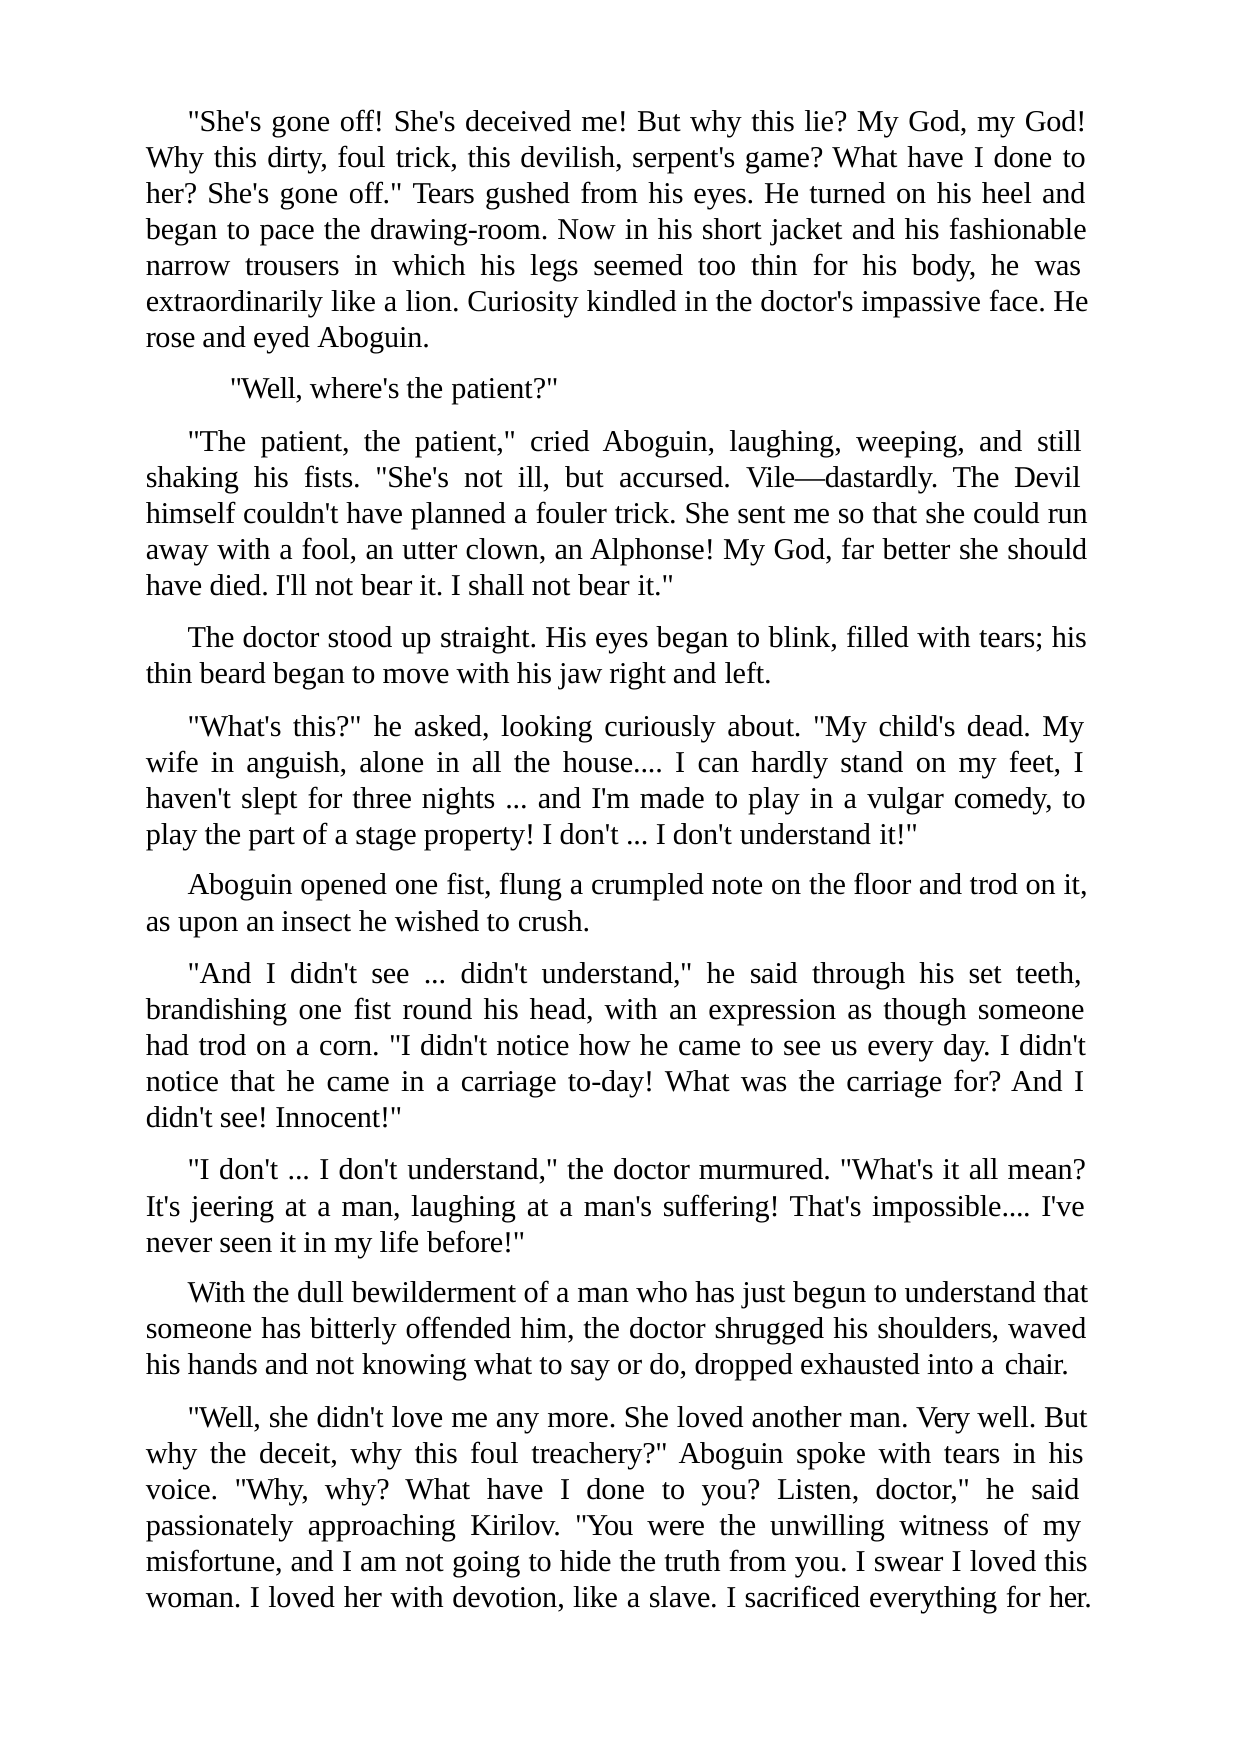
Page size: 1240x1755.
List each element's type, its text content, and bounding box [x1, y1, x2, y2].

text_box "She's gone off! She's deceived me! But why this lie? My God, my God! Why this dirty, foul trick, this devilish, serpent's game? What have I done to her? She's gone off." Tears gushed from his eyes. He turned on his heel and began to pace the drawing-room. Now in his short jacket and his fashionable narrow trousers in which his legs seemed too thin for his body, he was extraordinarily like a lion. Curiosity kindled in the doctor's impassive face. He rose and eyed Aboguin. "Well, where's the patient?" "The patient, the patient," cried Aboguin, laughing, weeping, and still shaking his fists. "She's not ill, but accursed. Vile—dastardly. The Devil himself couldn't have planned a fouler trick. She sent me so that she could run away with a fool, an utter clown, an Alphonse! My God, far better she should have died. I'll not bear it. I shall not bear it." The doctor stood up straight. His eyes began to blink, filled with tears; his thin beard began to move with his jaw right and left. "What's this?" he asked, looking curiously about. "My child's dead. My wife in anguish, alone in all the house.... I can hardly stand on my feet, I haven't slept for three nights ... and I'm made to play in a vulgar comedy, to play the part of a stage property! I don't ... I don't understand it!" Aboguin opened one fist, flung a crumpled note on the floor and trod on it, as upon an insect he wished to crush. "And I didn't see ... didn't understand," he said through his set teeth, brandishing one fist round his head, with an expression as though someone had trod on a corn. "I didn't notice how he came to see us every day. I didn't notice that he came in a carriage to-day! What was the carriage for? And I didn't see! Innocent!" "I don't ... I don't understand," the doctor murmured. "What's it all mean? It's jeering at a man, laughing at a man's suffering! That's impossible.... I've never seen it in my life before!" With the dull bewilderment of a man who has just begun to understand that someone has bitterly offended him, the doctor shrugged his shoulders, waved his hands and not knowing what to say or do, dropped exhausted into a chair. "Well, she didn't love me any more. She loved another man. Very well. But why the deceit, why this foul treachery?" Aboguin spoke with tears in his voice. "Why, why? What have I done to you? Listen, doctor," he said passionately approaching Kirilov. "You were the unwilling witness of my misfortune, and I am not going to hide the truth from you. I swear I loved this woman. I loved her with devotion, like a slave. I sacrificed everything for her. [143, 98, 1097, 1614]
